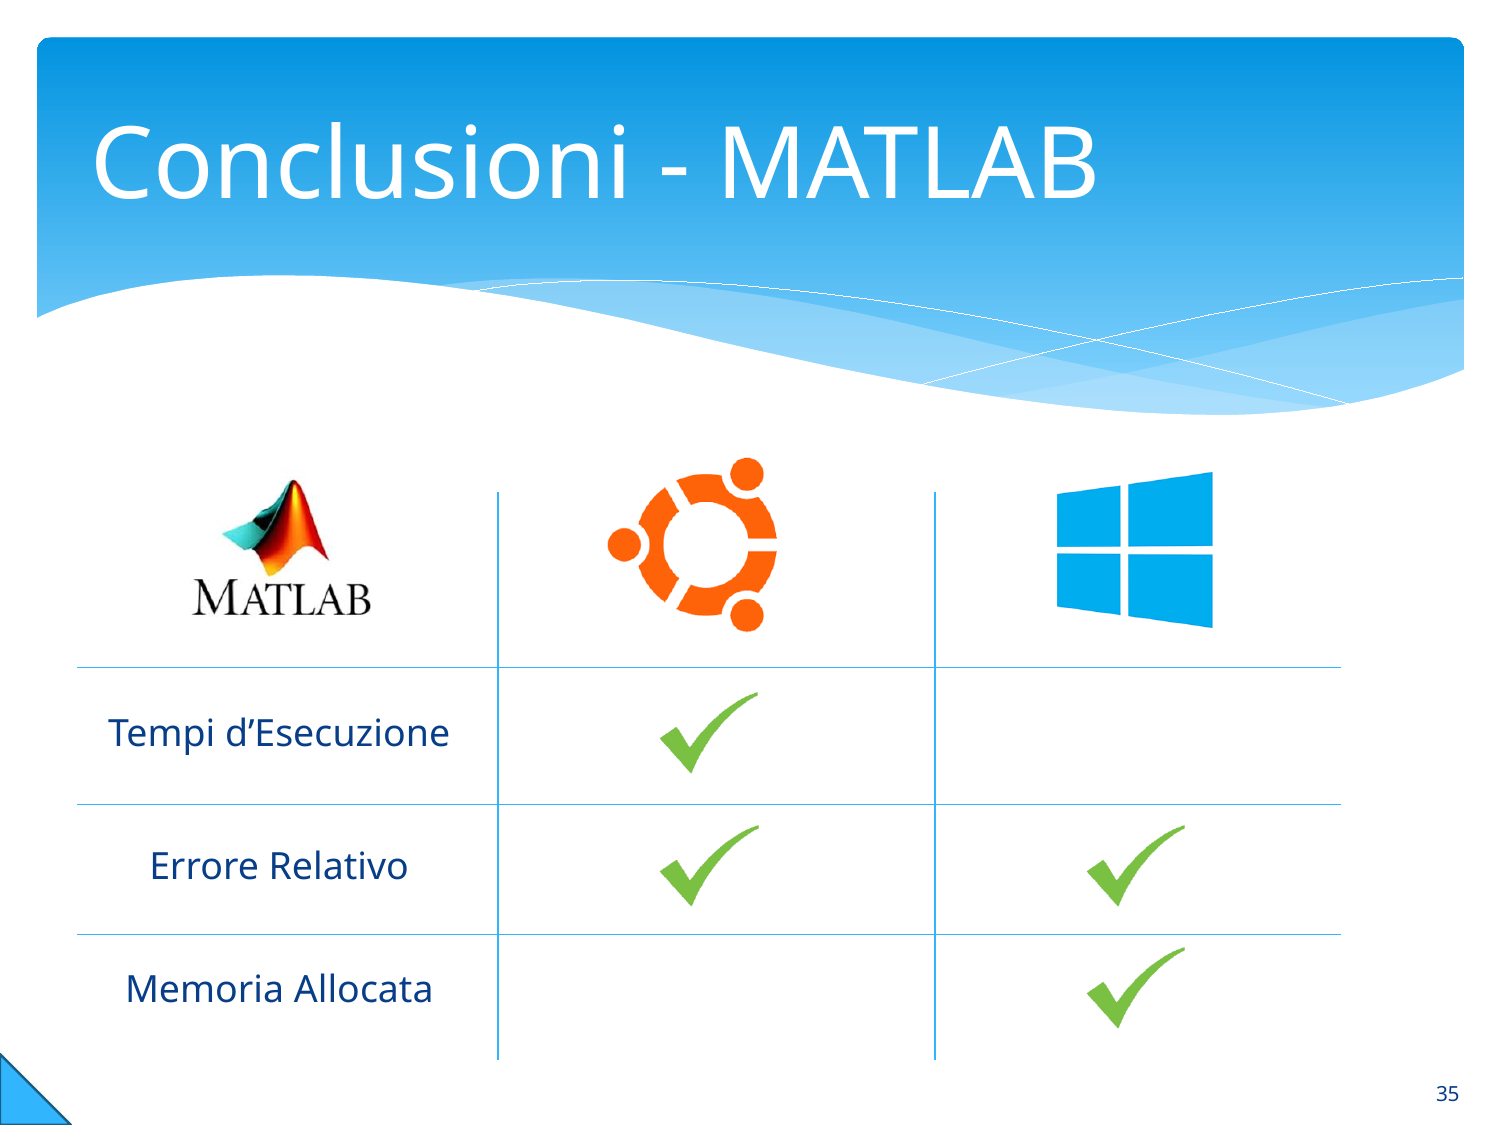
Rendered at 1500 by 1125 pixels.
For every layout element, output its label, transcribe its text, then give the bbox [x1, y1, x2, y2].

picture [1081, 935, 1189, 1042]
text_box Errore Relativo [134, 834, 424, 895]
picture [190, 455, 372, 637]
picture [1081, 811, 1189, 919]
picture [604, 455, 782, 634]
picture [655, 678, 762, 786]
text_box Tempi d’Esecuzione [93, 701, 466, 762]
text_box [0, 1052, 72, 1125]
picture [655, 811, 763, 919]
text_box 35 [1352, 1065, 1500, 1125]
title Conclusioni - MATLAB [75, 55, 1425, 261]
text_box Memoria Allocata [110, 957, 449, 1018]
picture [1041, 455, 1230, 644]
